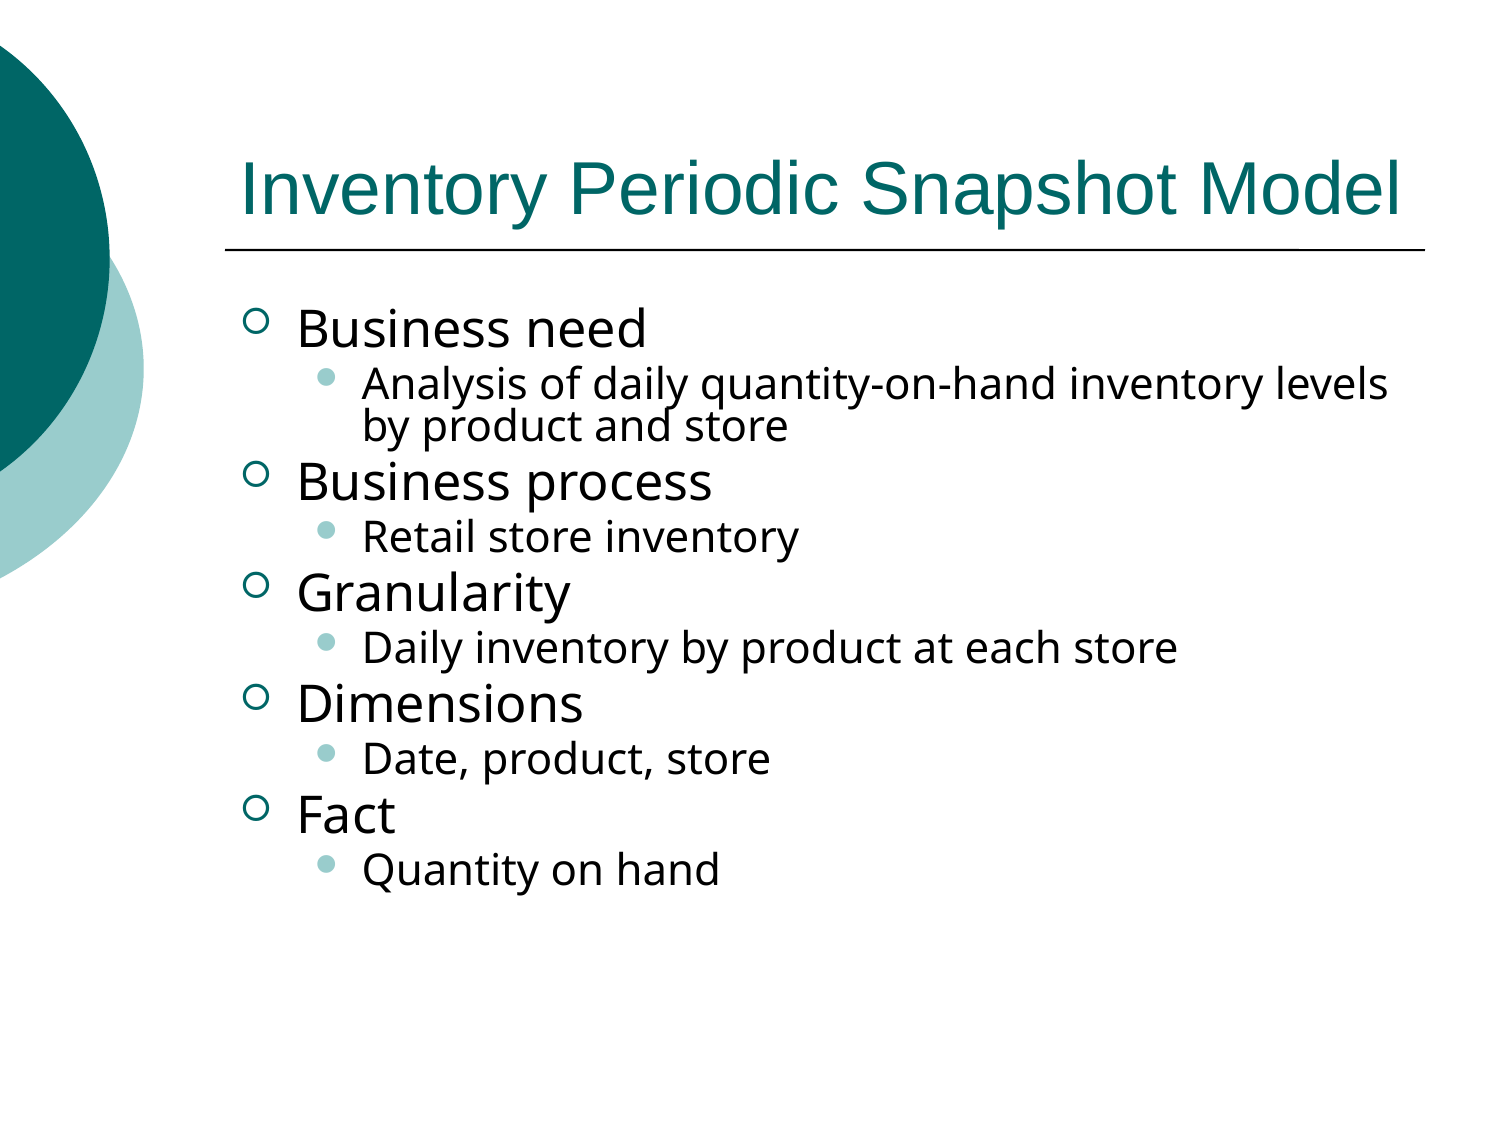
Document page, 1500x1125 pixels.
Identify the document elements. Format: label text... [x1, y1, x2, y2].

list Business need Analysis of daily quantity-on-hand inventory levels by product and store Business process Retail store inventory Granularity Daily inventory by product at each store Dimensions Date, product, store Fact Quantity on hand [224, 299, 1425, 975]
title Inventory Periodic Snapshot Model [224, 49, 1425, 238]
